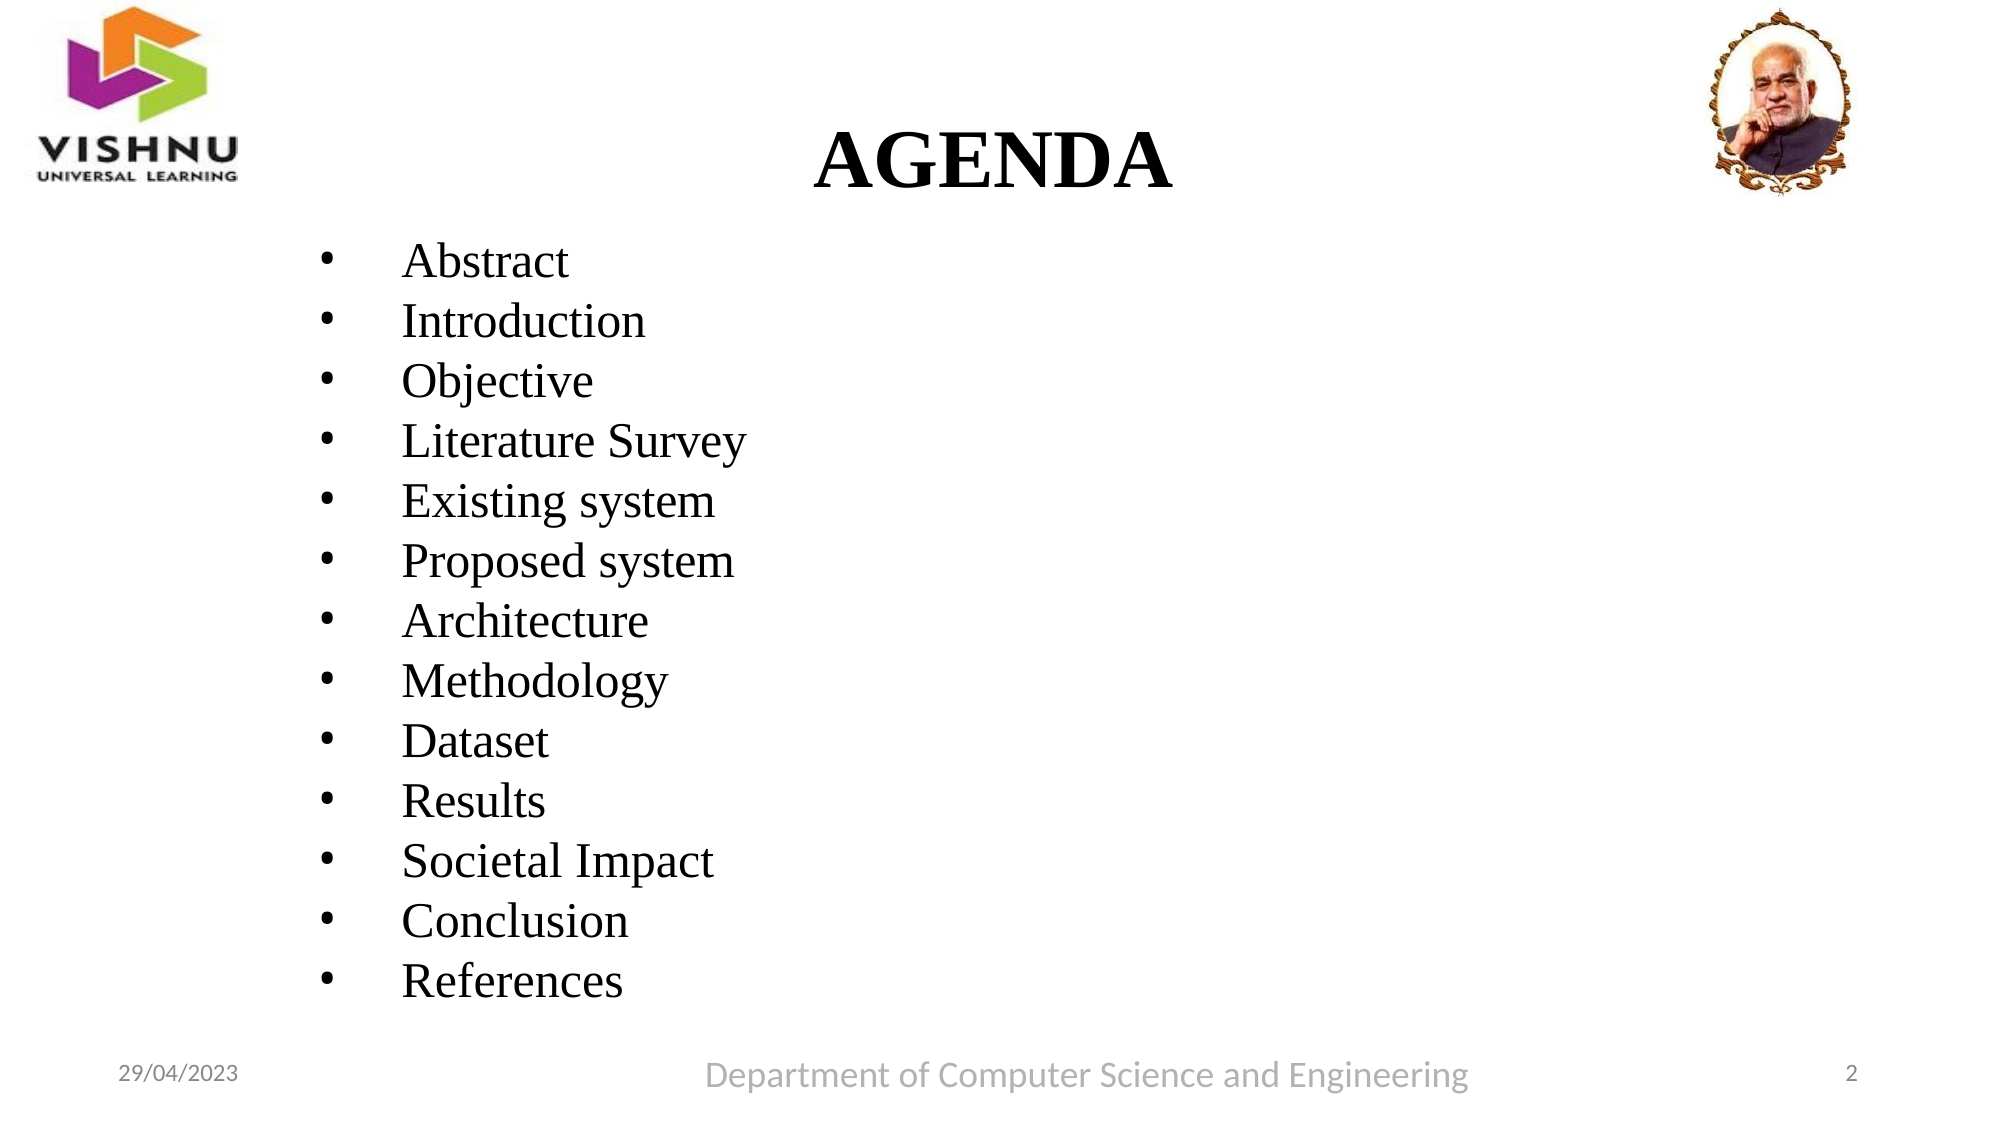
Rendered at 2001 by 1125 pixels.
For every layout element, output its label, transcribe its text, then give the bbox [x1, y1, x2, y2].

picture [1699, 0, 1863, 202]
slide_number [115, 1060, 283, 1125]
text_box Abstract Introduction Objective Literature Survey Existing system Proposed system Architecture Methodology Dataset Results Societal Impact Conclusion References [315, 224, 1007, 1125]
picture [24, 0, 238, 182]
slide_number 2 [1839, 1060, 1890, 1125]
footer Department of Computer Science and Engineering [648, 1050, 1527, 1125]
title AGENDA [811, 102, 1201, 293]
